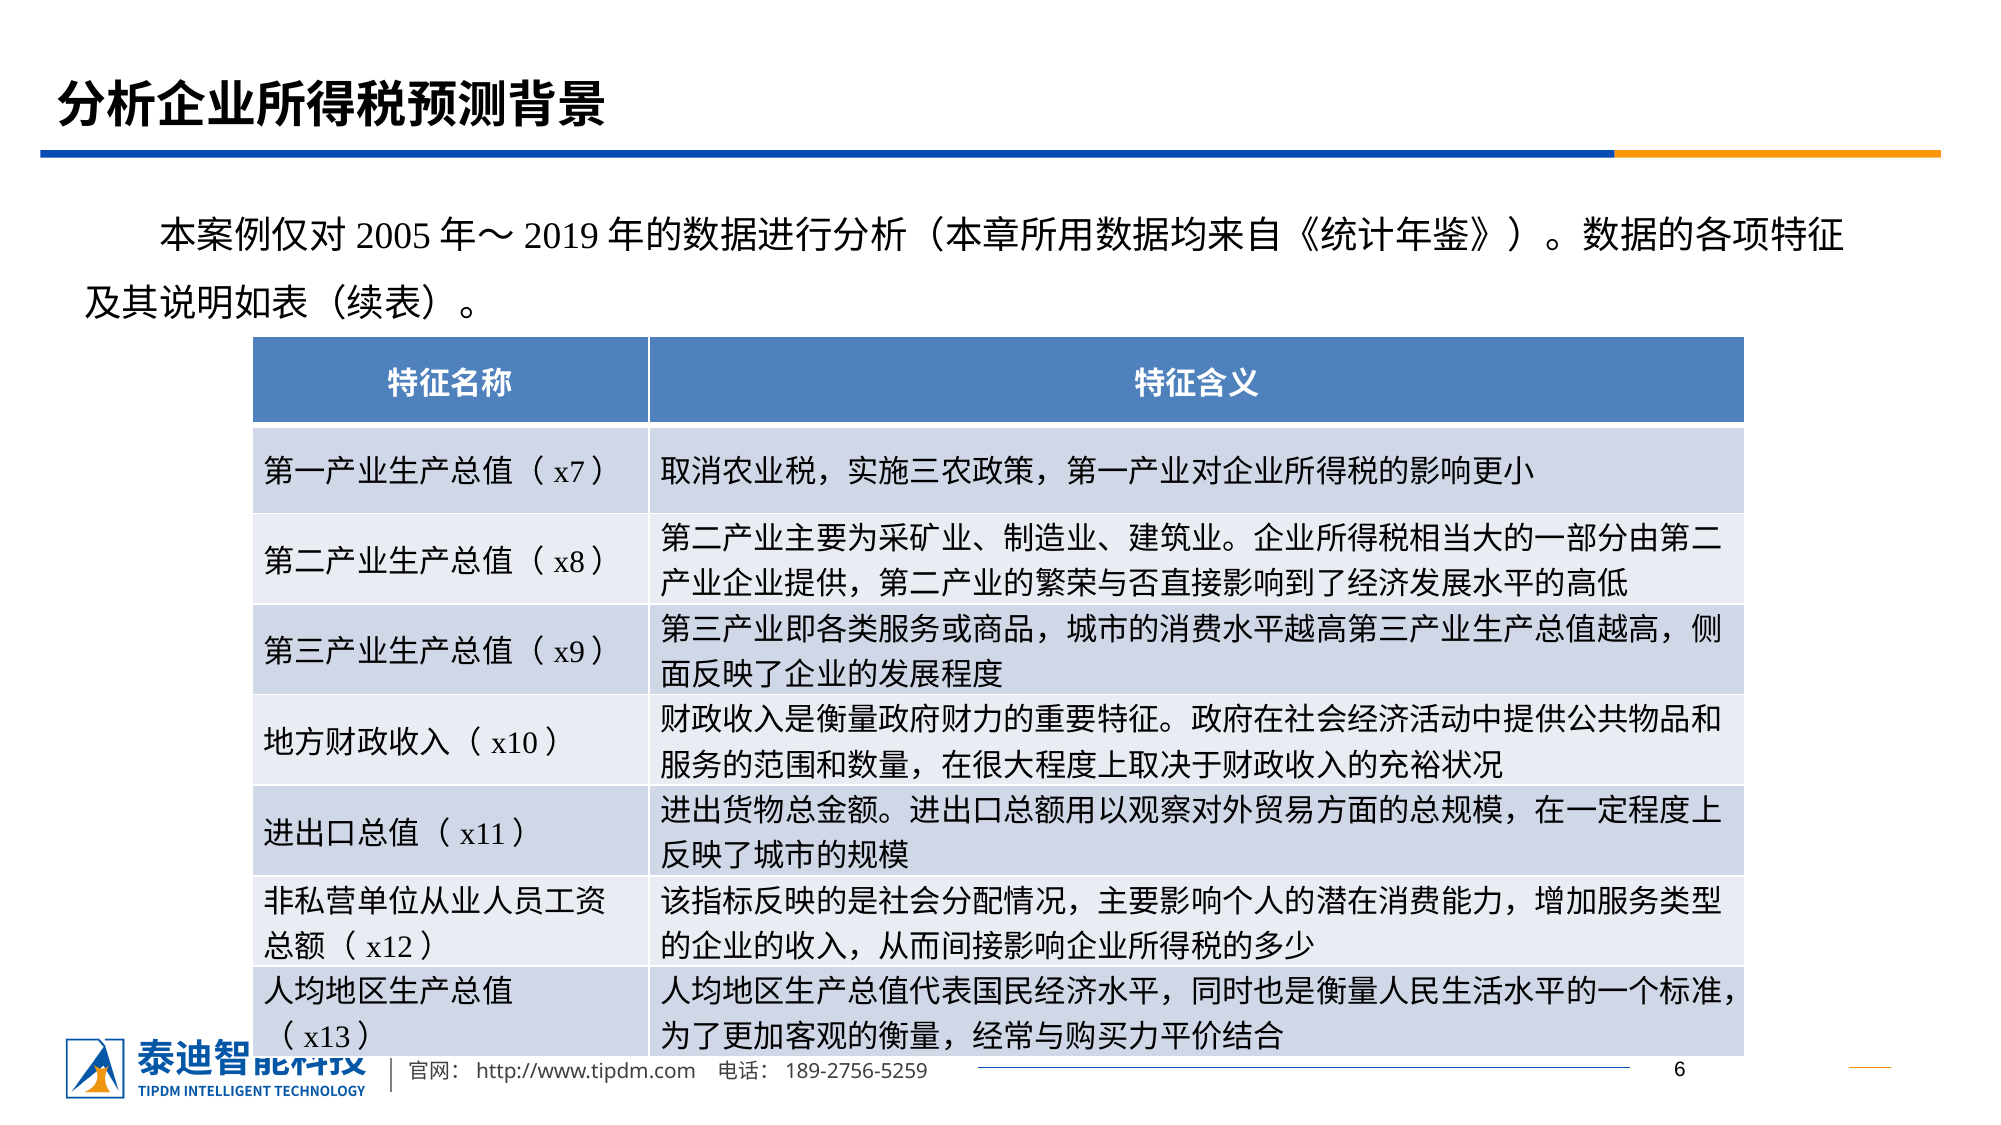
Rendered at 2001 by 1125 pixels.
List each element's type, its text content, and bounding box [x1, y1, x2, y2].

picture [52, 1028, 378, 1107]
table_cell 进出口总值（x11） [253, 786, 648, 875]
table_cell 第一产业生产总值（x7） [253, 428, 648, 513]
table_cell 非私营单位从业人员工资总额（x12） [253, 877, 648, 965]
table_cell 地方财政收入（x10） [253, 695, 648, 784]
table_header 特征含义 [650, 337, 1744, 422]
table_cell 第三产业生产总值（x9） [253, 605, 648, 694]
table_cell 人均地区生产总值（x13） [253, 967, 648, 1056]
table_cell 该指标反映的是社会分配情况，主要影响个人的潜在消费能力，增加服务类型的企业的收入，从而间接影响企业所得税的多少 [650, 877, 1744, 965]
table_cell 进出货物总金额。进出口总额用以观察对外贸易方面的总规模，在一定程度上反映了城市的规模 [650, 786, 1744, 875]
table_cell 第二产业主要为采矿业、制造业、建筑业。企业所得税相当大的一部分由第二产业企业提供，第二产业的繁荣与否直接影响到了经济发展水平的高低 [650, 514, 1744, 603]
table_cell 第三产业即各类服务或商品，城市的消费水平越高第三产业生产总值越高，侧面反映了企业的发展程度 [650, 605, 1744, 694]
table_cell 取消农业税，实施三农政策，第一产业对企业所得税的影响更小 [650, 428, 1744, 513]
table_cell 人均地区生产总值代表国民经济水平，同时也是衡量人民生活水平的一个标准，为了更加客观的衡量，经常与购买力平价结合 [650, 967, 1744, 1056]
title 分析企业所得税预测背景 [41, 58, 1842, 146]
table_cell 财政收入是衡量政府财力的重要特征。政府在社会经济活动中提供公共物品和服务的范围和数量，在很大程度上取决于财政收入的充裕状况 [650, 695, 1744, 784]
list 本案例仅对2005年～2019年的数据进行分析（本章所用数据均来自《统计年鉴》）。数据的各项特征及其说明如表（续表）。 [69, 181, 1892, 1011]
table_header 特征名称 [253, 337, 648, 422]
table_cell 第二产业生产总值（x8） [253, 514, 648, 603]
